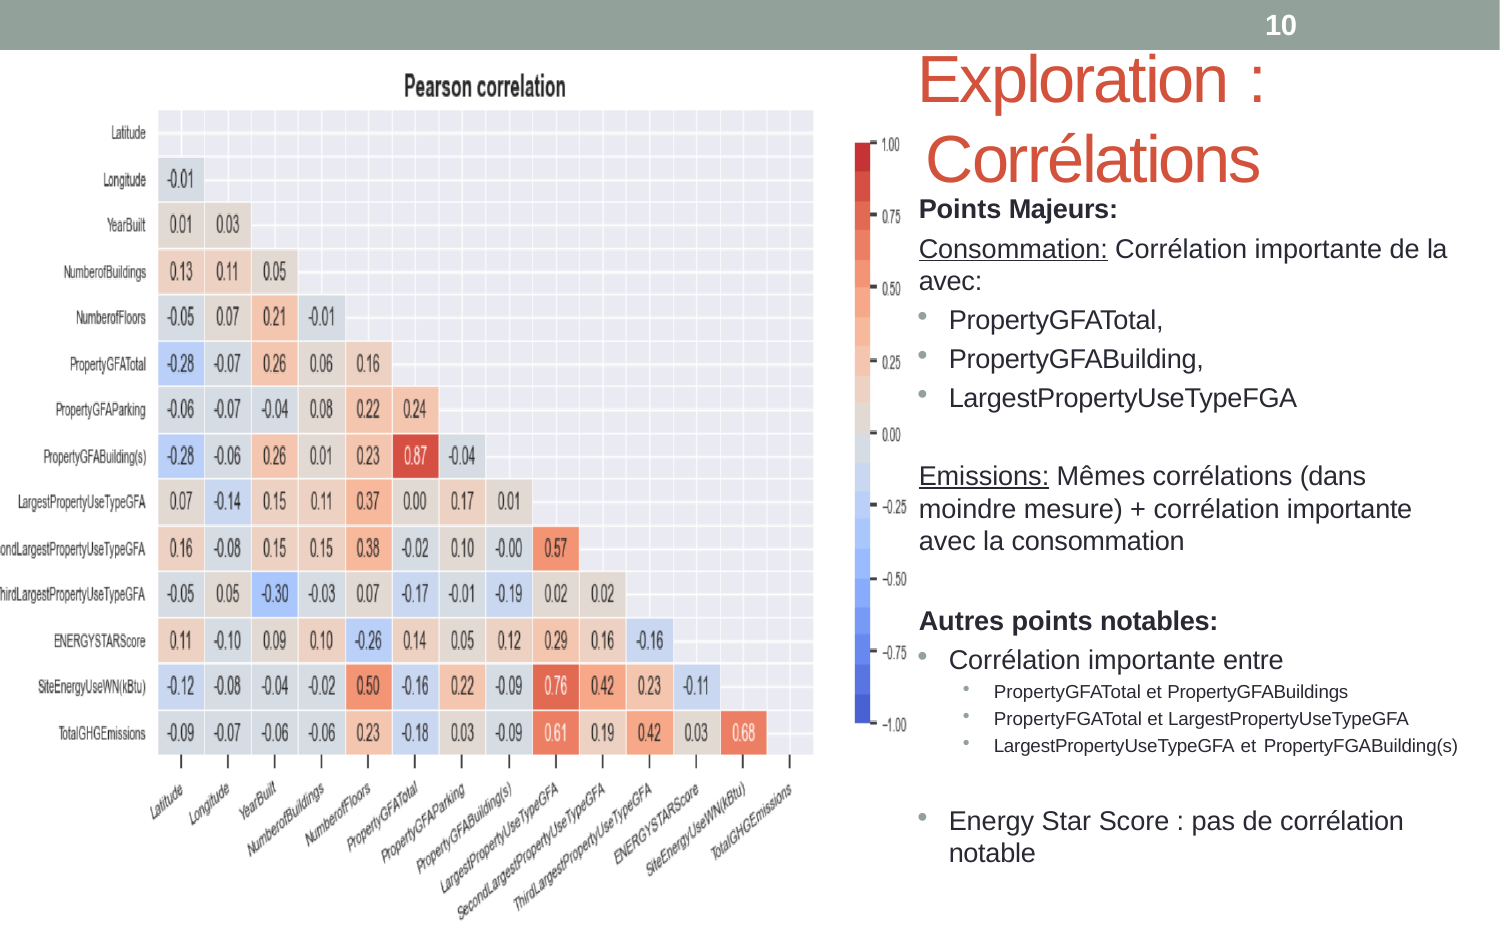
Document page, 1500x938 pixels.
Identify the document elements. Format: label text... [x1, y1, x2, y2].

text_box Points Majeurs: Consommation: Corrélation importante de la avec: PropertyGFATotal, PropertyGFABuilding, LargestPropertyUseTypeFGA [917, 183, 1454, 413]
picture [0, 62, 917, 932]
text_box 10 [1263, 4, 1300, 42]
text_box Exploration : Corrélations [915, 33, 1460, 196]
text_box [0, 0, 1500, 50]
text_box Emissions: Mêmes corrélations (dans moindre mesure) + corrélation importante avec la consommation Autres points notables: Corrélation importante entre PropertyGFATotal et PropertyGFABuildings PropertyFGATotal et LargestPropertyUseTypeGFA LargestPropertyUseTypeGFA et PropertyFGABuilding(s) Energy Star Score : pas de corrélation notable [917, 456, 1467, 869]
